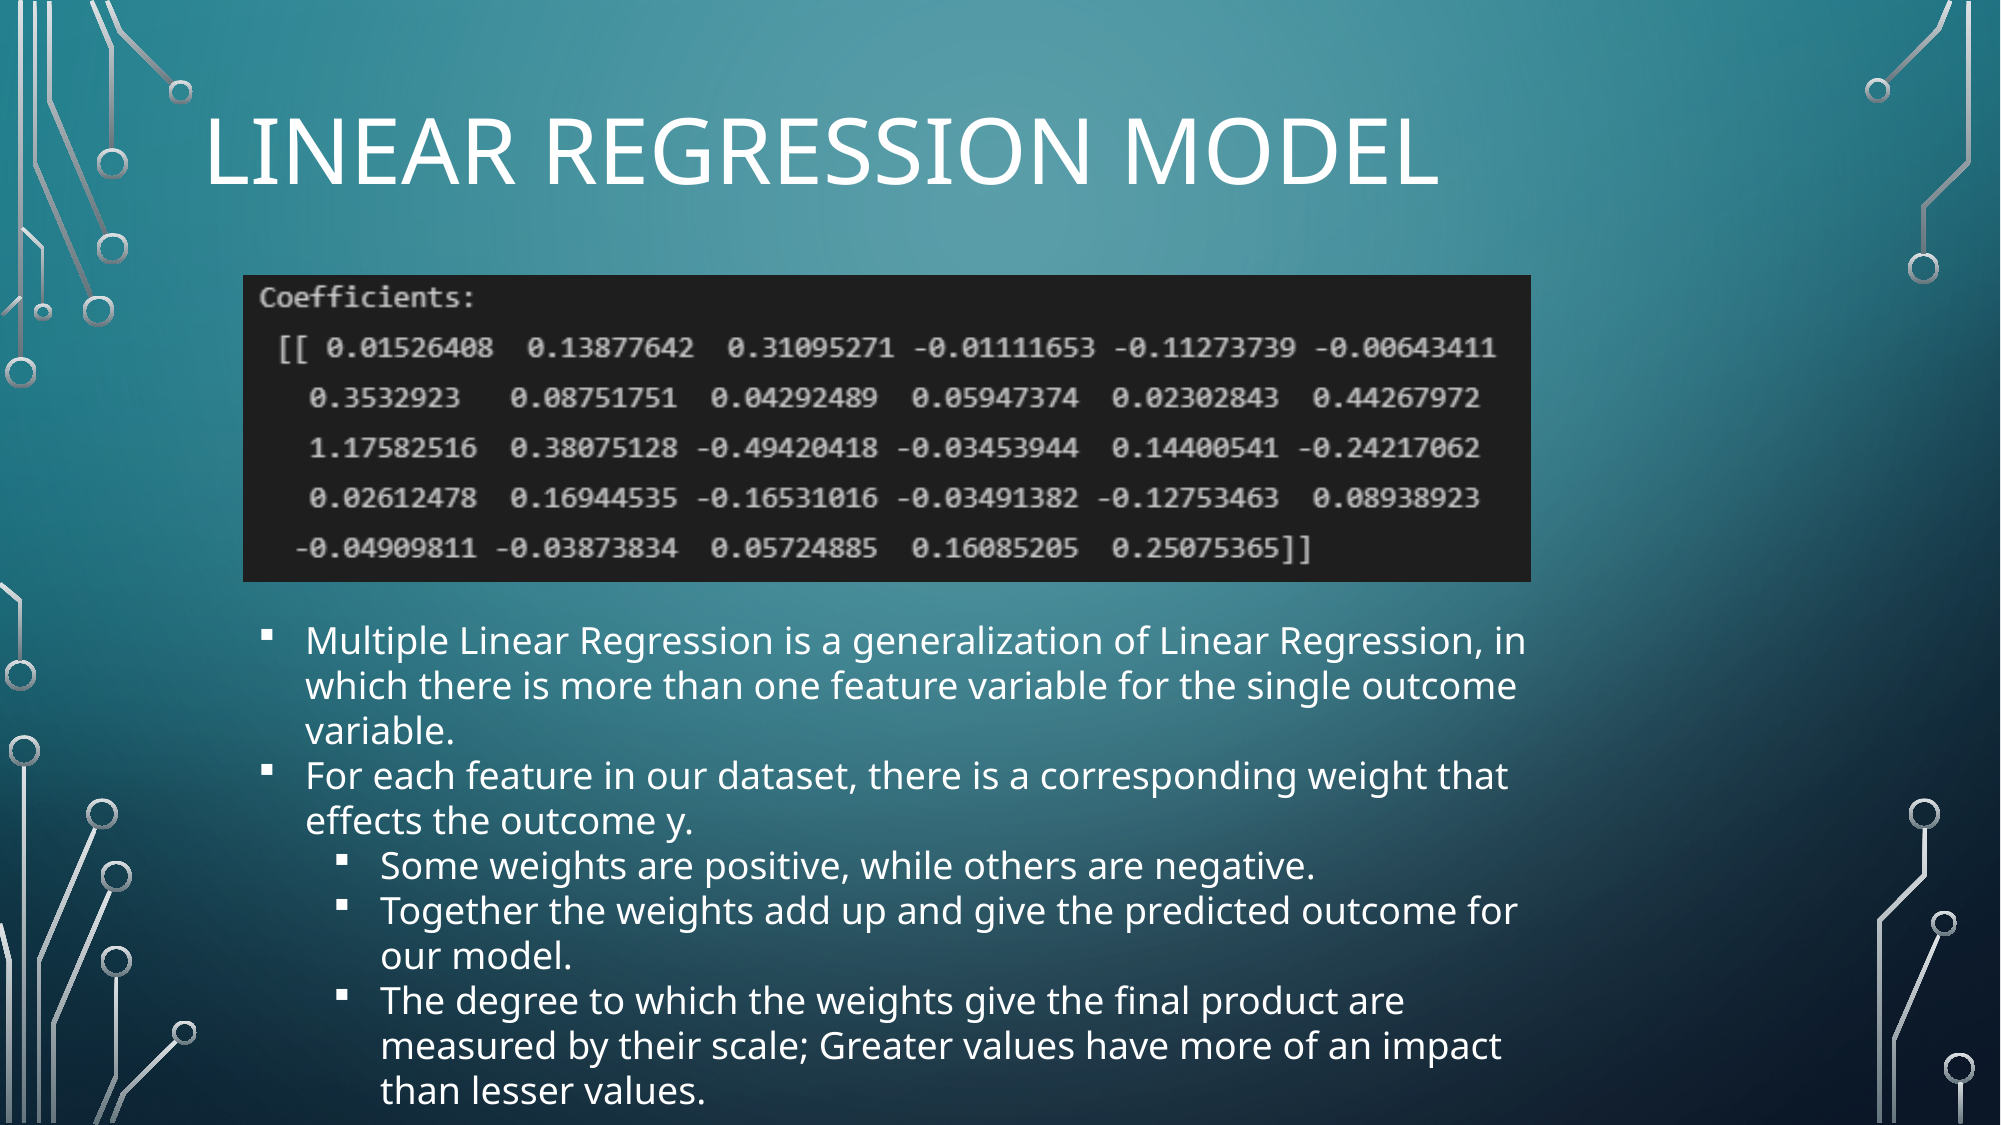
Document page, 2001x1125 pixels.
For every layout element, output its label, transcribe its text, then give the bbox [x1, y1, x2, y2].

picture [243, 275, 1531, 583]
title LINEAR REGRESSION MODEL [187, 33, 1813, 276]
text_box Multiple Linear Regression is a generalization of Linear Regression, in which there is more than one feature variable for the single outcome variable. For each feature in our dataset, there is a corresponding weight that effects the outcome y. Some weights are positive, while others are negative. Together the weights add up and give the predicted outcome for our model. The degree to which the weights give the final product are measured by their scale; Greater values have more of an impact than lesser values. [243, 609, 1555, 1125]
